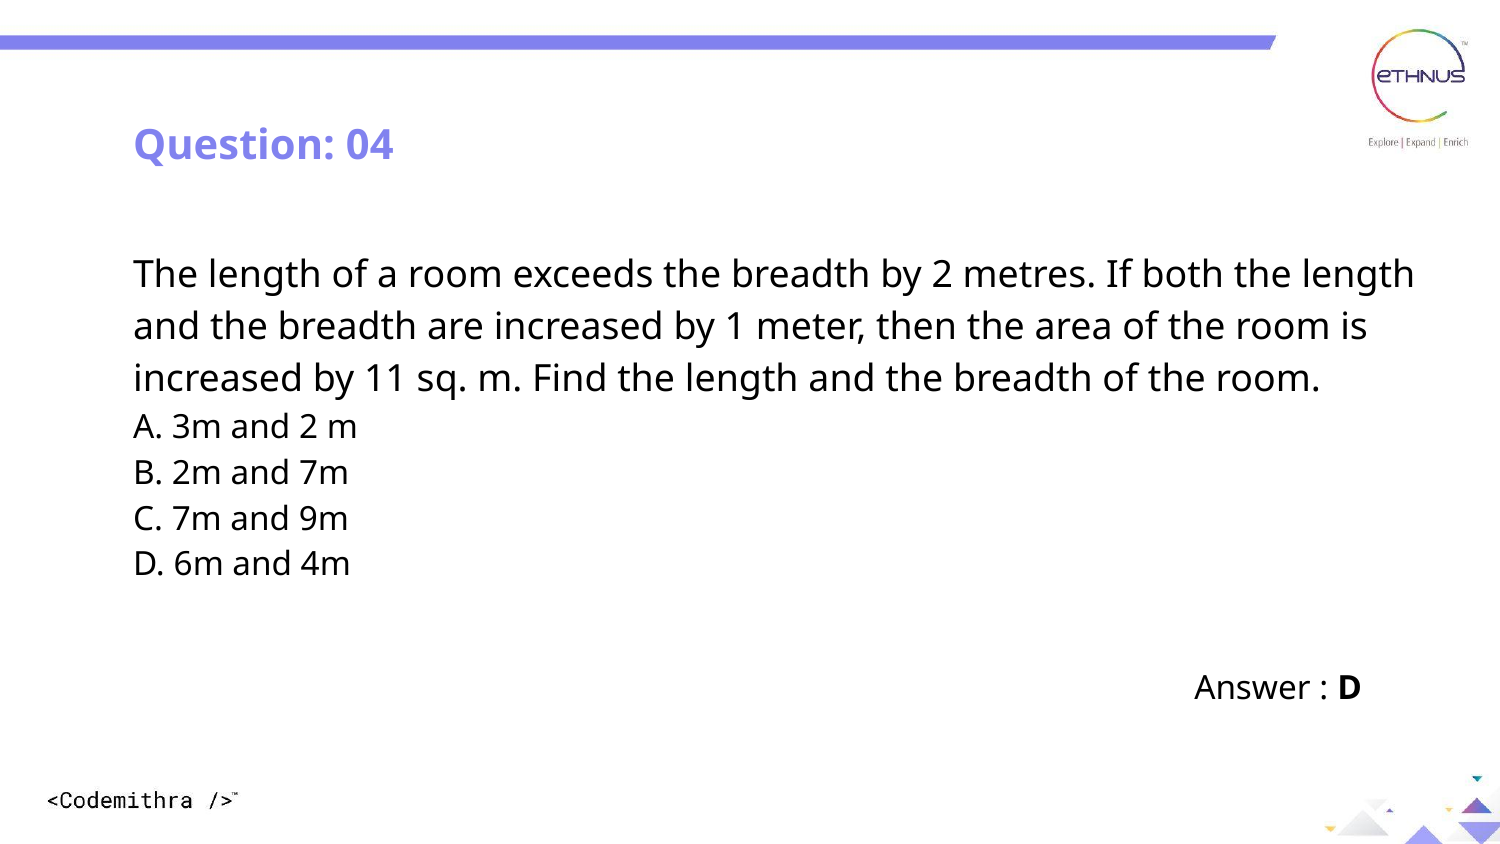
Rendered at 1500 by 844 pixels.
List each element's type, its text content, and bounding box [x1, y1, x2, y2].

picture [0, 1, 1500, 844]
text_box Answer : D [1179, 659, 1419, 718]
text_box The length of a room exceeds the breadth by 2 metres. If both the length and the breadth are increased by 1 meter, then the area of the room is increased by 11 sq. m. Find the length and the breadth of the room. A. 3m and 2 m B. 2m and 7m C. 7m and 9m D. 6m and 4m [118, 236, 1500, 777]
text_box Question: 04 [118, 103, 611, 184]
